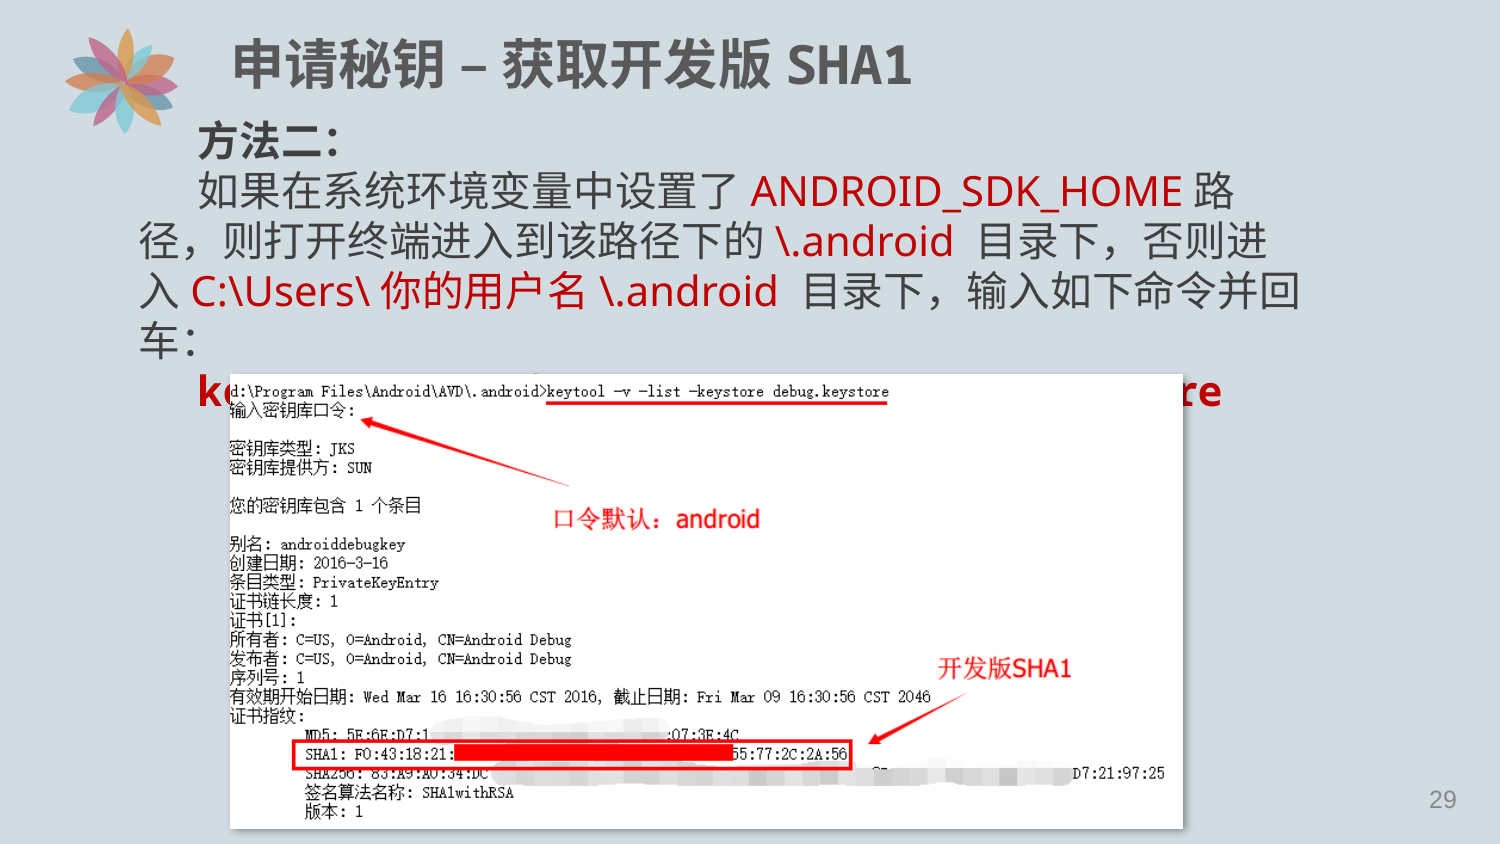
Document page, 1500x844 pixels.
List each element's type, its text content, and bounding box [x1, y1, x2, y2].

title 申请秘钥 – 获取开发版SHA1 [215, 23, 1400, 140]
picture [230, 374, 1183, 829]
text_box 方法二： 如果在系统环境变量中设置了ANDROID_SDK_HOME路径，则打开终端进入到该路径下的\.android 目录下，否则进入C:\Users\你的用户名\.android 目录下，输入如下命令并回车： keytool -v -list -keystore debug.keystore [123, 107, 1325, 423]
slide_number 28 [1364, 776, 1473, 822]
